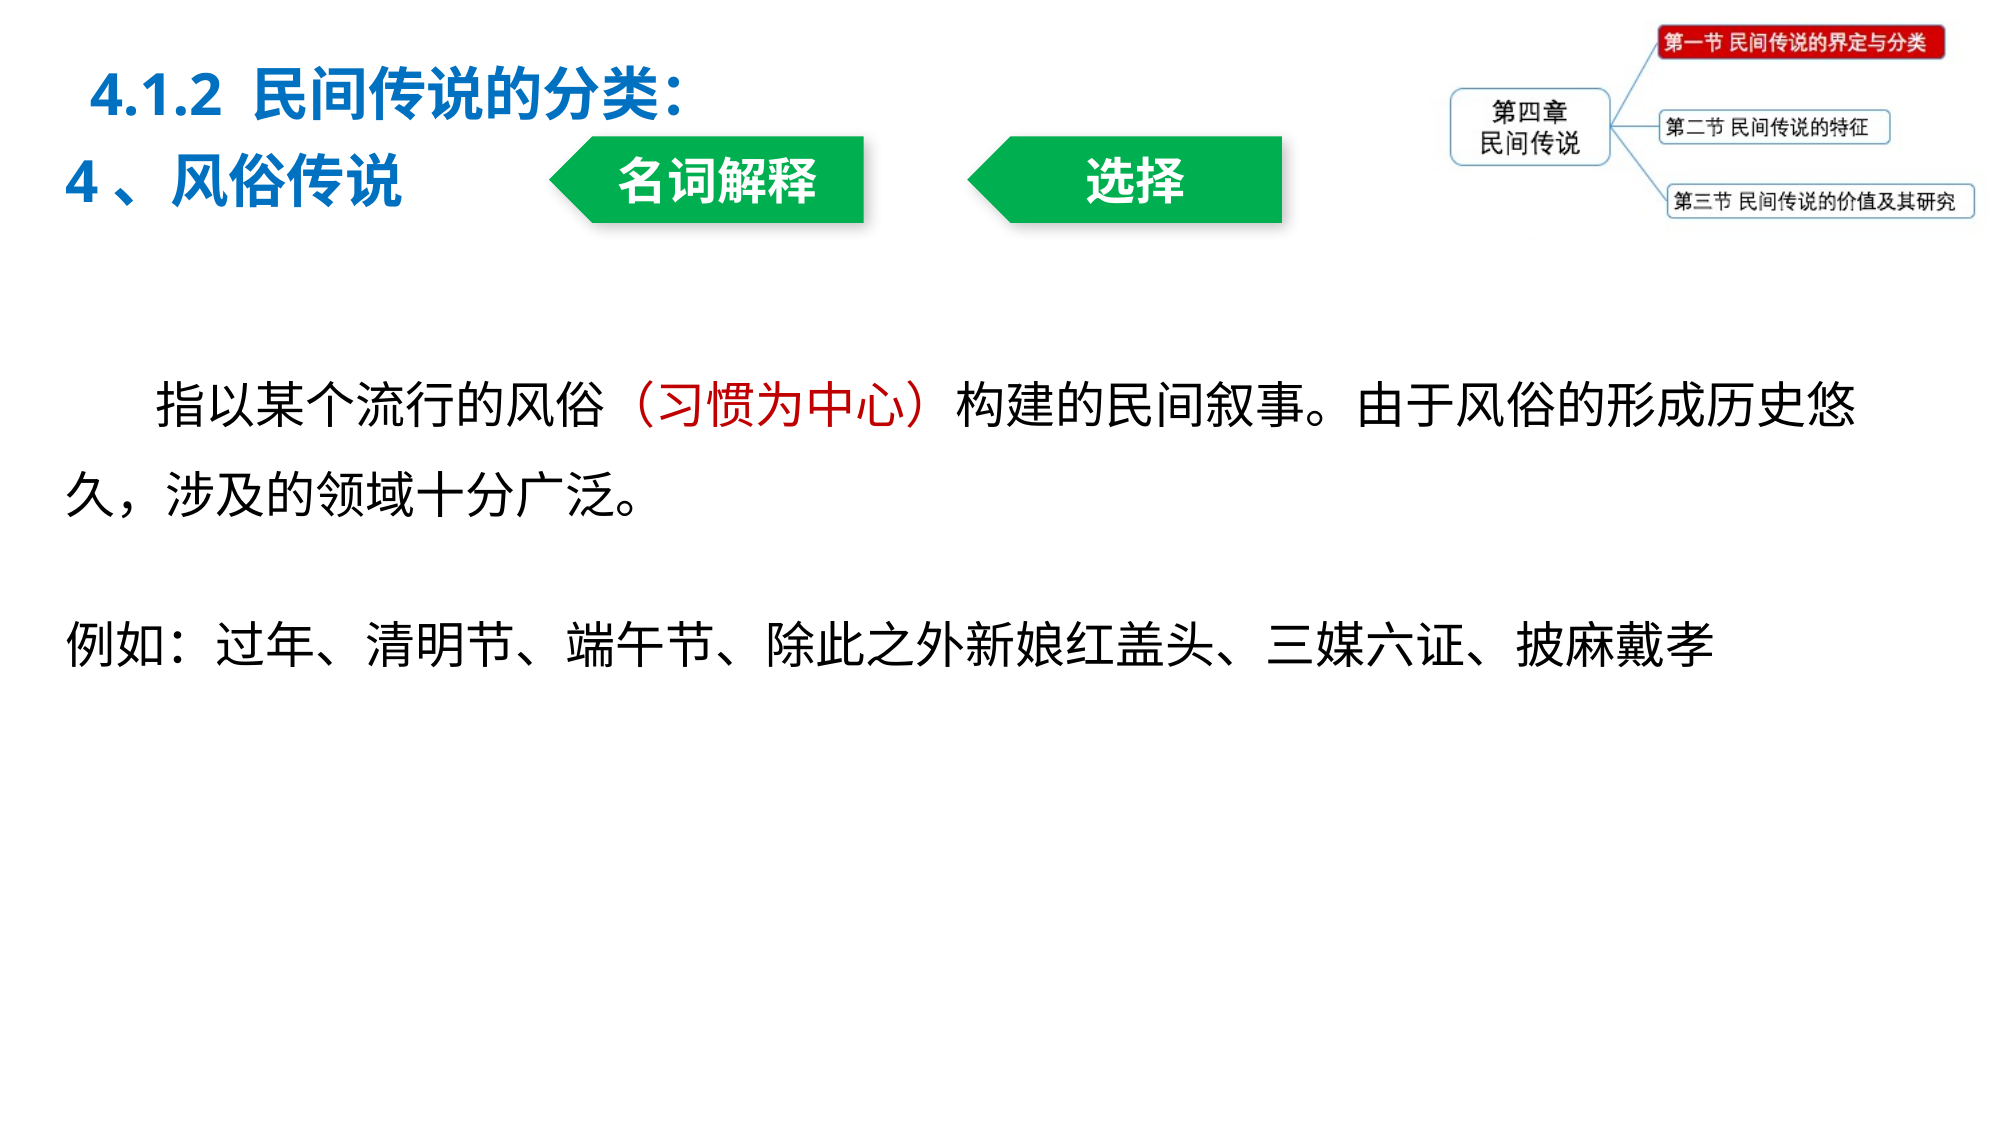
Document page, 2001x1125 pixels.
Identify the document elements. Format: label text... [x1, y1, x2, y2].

text_box 4.1.2 民间传说的分类： [0, 15, 767, 135]
text_box 4、风俗传说 指以某个流行的风俗（习惯为中心）构建的民间叙事。由于风俗的形成历史悠久，涉及的领域十分广泛。 例如：过年、清明节、端午节、除此之外新娘红盖头、三媒六证、披麻戴孝 [50, 136, 1877, 732]
text_box 选择 [965, 135, 1283, 224]
text_box 名词解释 [547, 135, 865, 224]
picture [1430, 0, 2000, 239]
